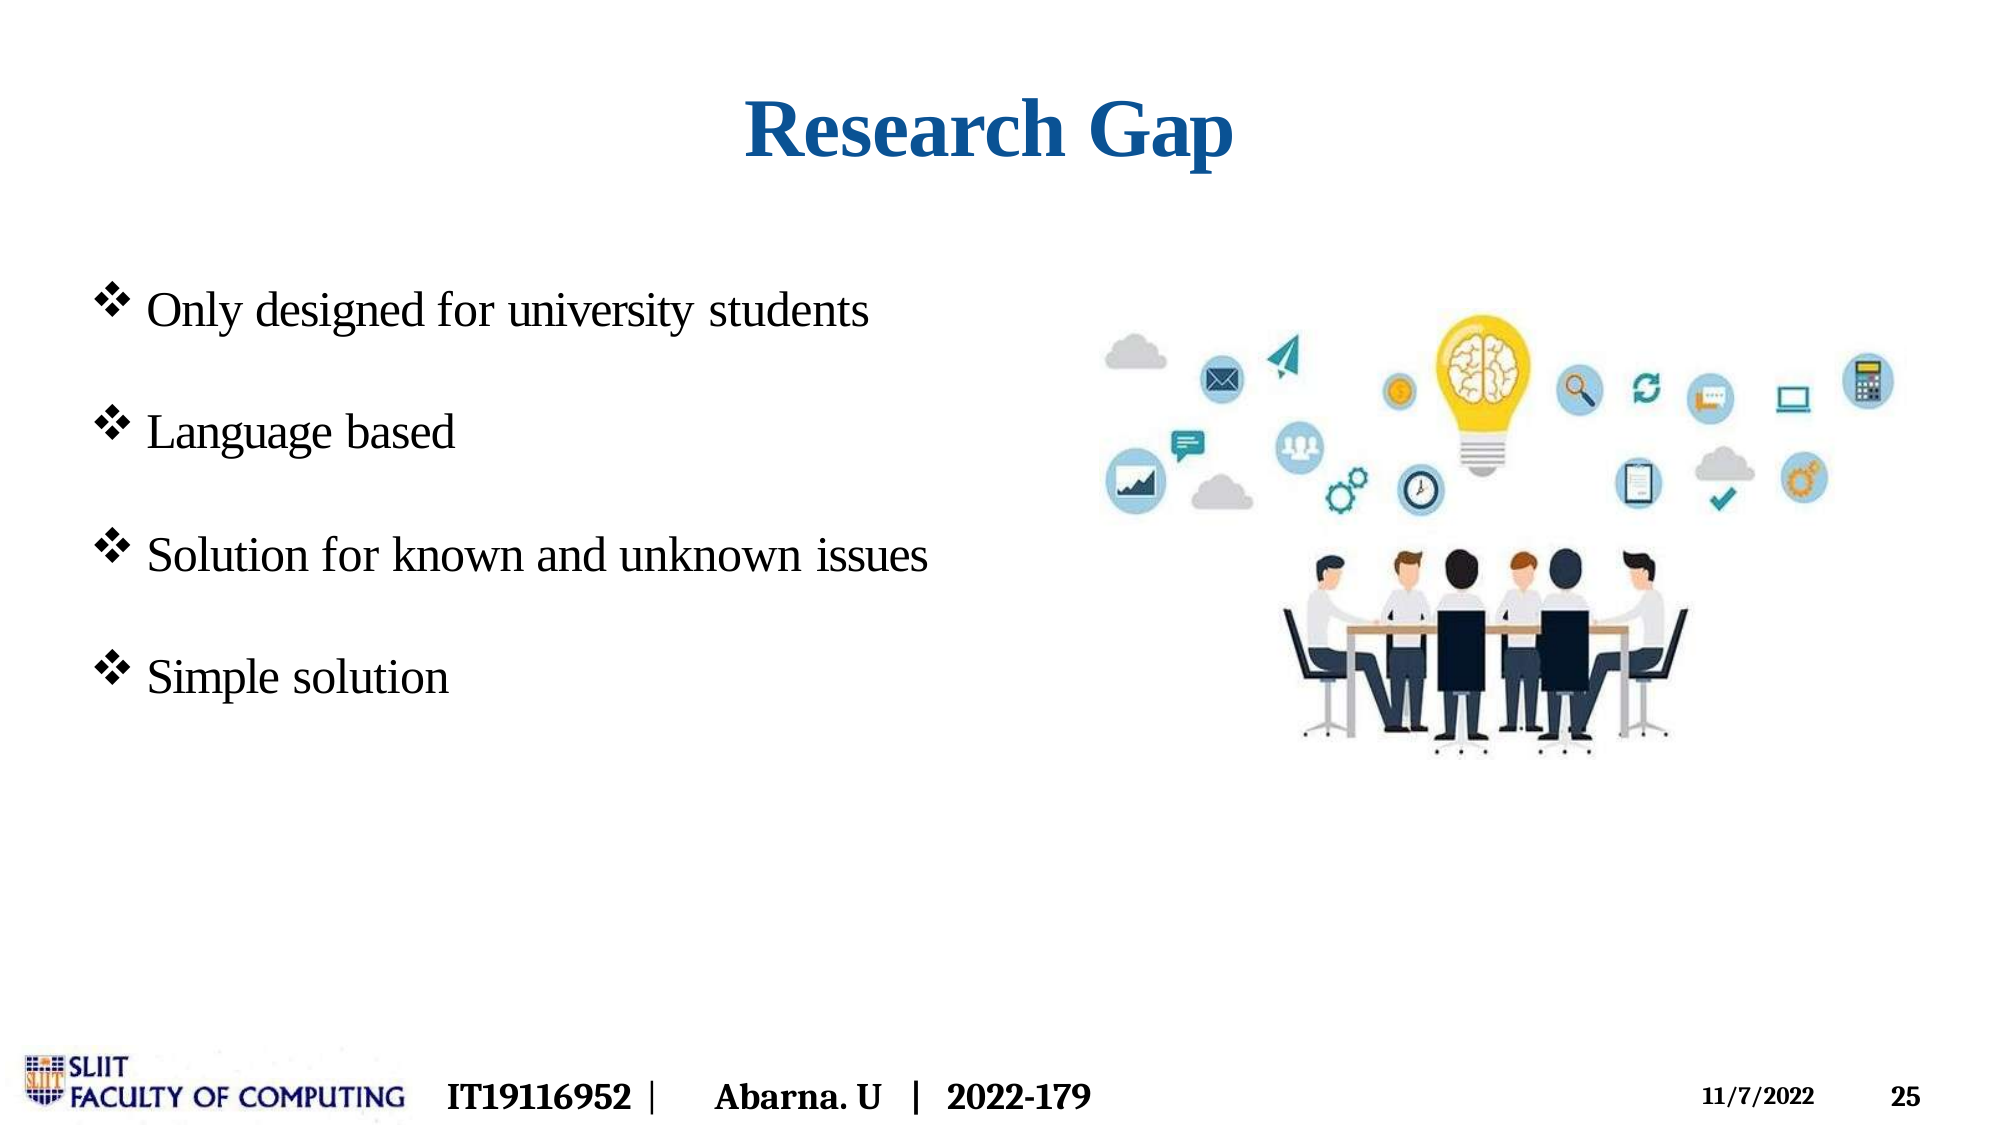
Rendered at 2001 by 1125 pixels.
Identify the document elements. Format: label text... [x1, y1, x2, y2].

text_box [1099, 308, 1907, 760]
text_box Only designed for university students Language based Solution for known and unknown issues Simple solution [87, 273, 930, 704]
title Research Gap [742, 71, 1239, 261]
text_box IT19116952 | [444, 1071, 692, 1117]
text_box Abarna. U | 2022-179 [712, 1071, 1116, 1117]
slide_number 22 [1884, 1076, 1932, 1125]
footer 11/7/2022 [1700, 1078, 1834, 1125]
picture [5, 1045, 413, 1124]
